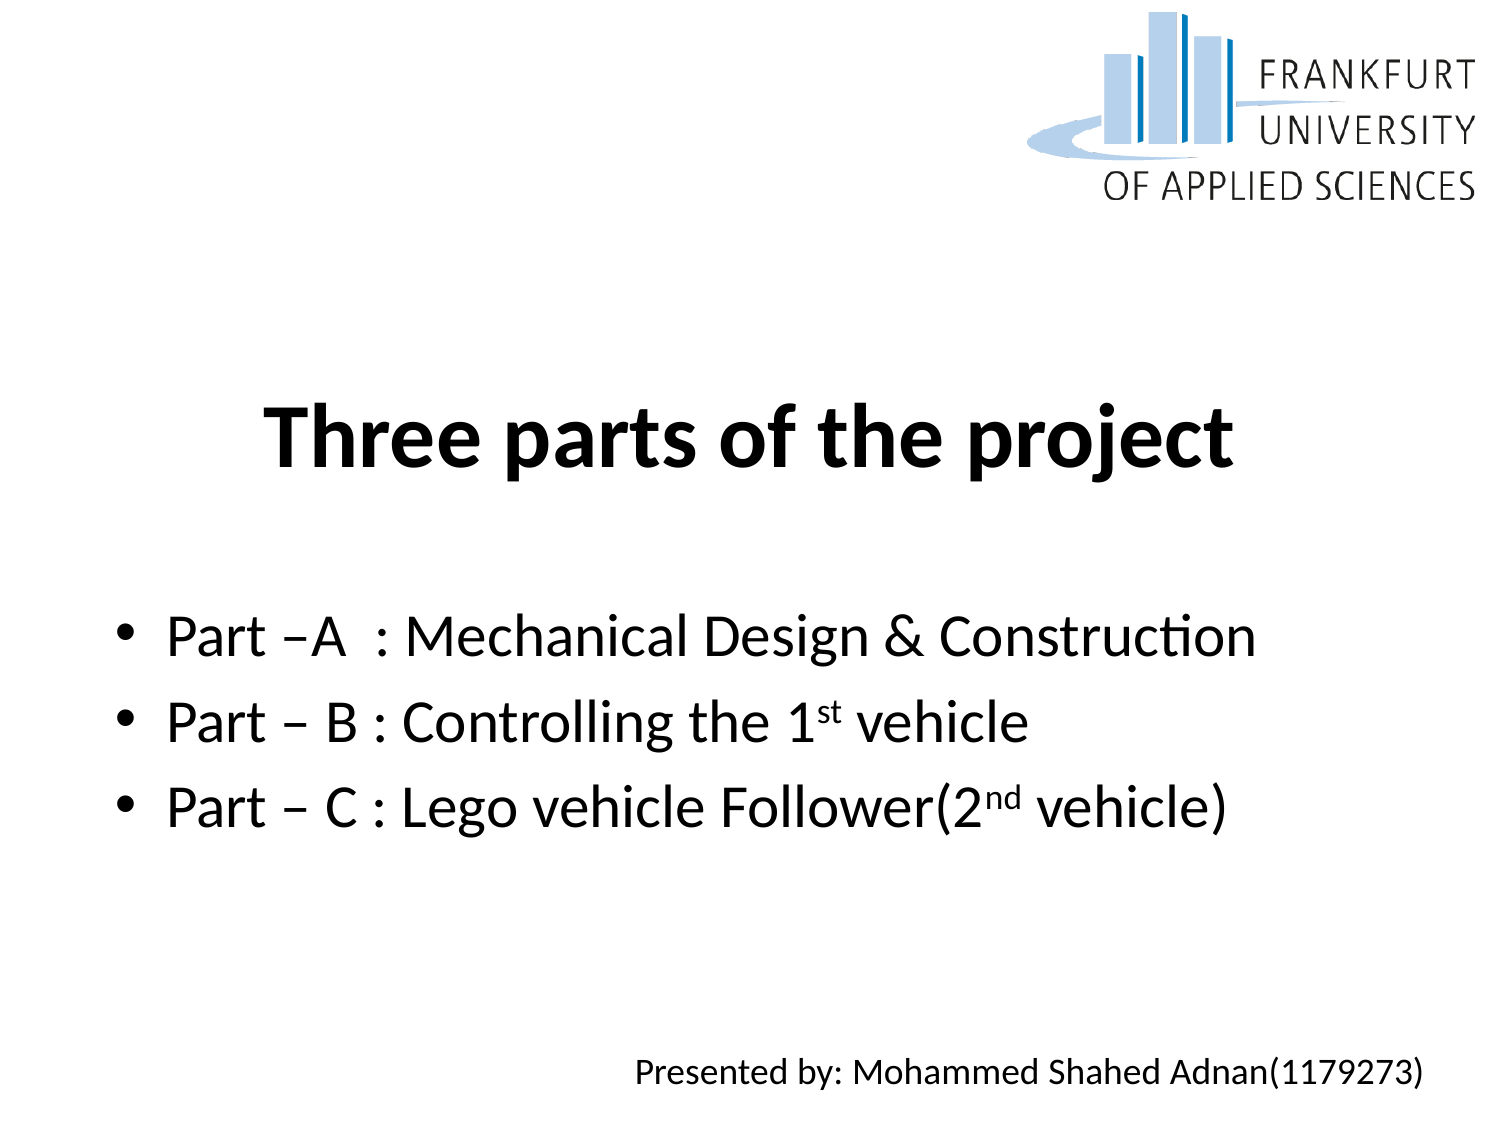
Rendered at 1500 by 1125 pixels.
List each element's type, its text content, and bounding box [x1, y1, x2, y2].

picture [1027, 12, 1476, 201]
list Part –A : Mechanical Design & Construction Part – B : Controlling the 1st vehicle Part – C : Lego vehicle Follower(2nd vehicle) [99, 587, 1450, 1013]
text_box Presented by: Mohammed Shahed Adnan(1179273) [450, 1039, 1450, 1100]
title Three parts of the project [75, 337, 1425, 525]
